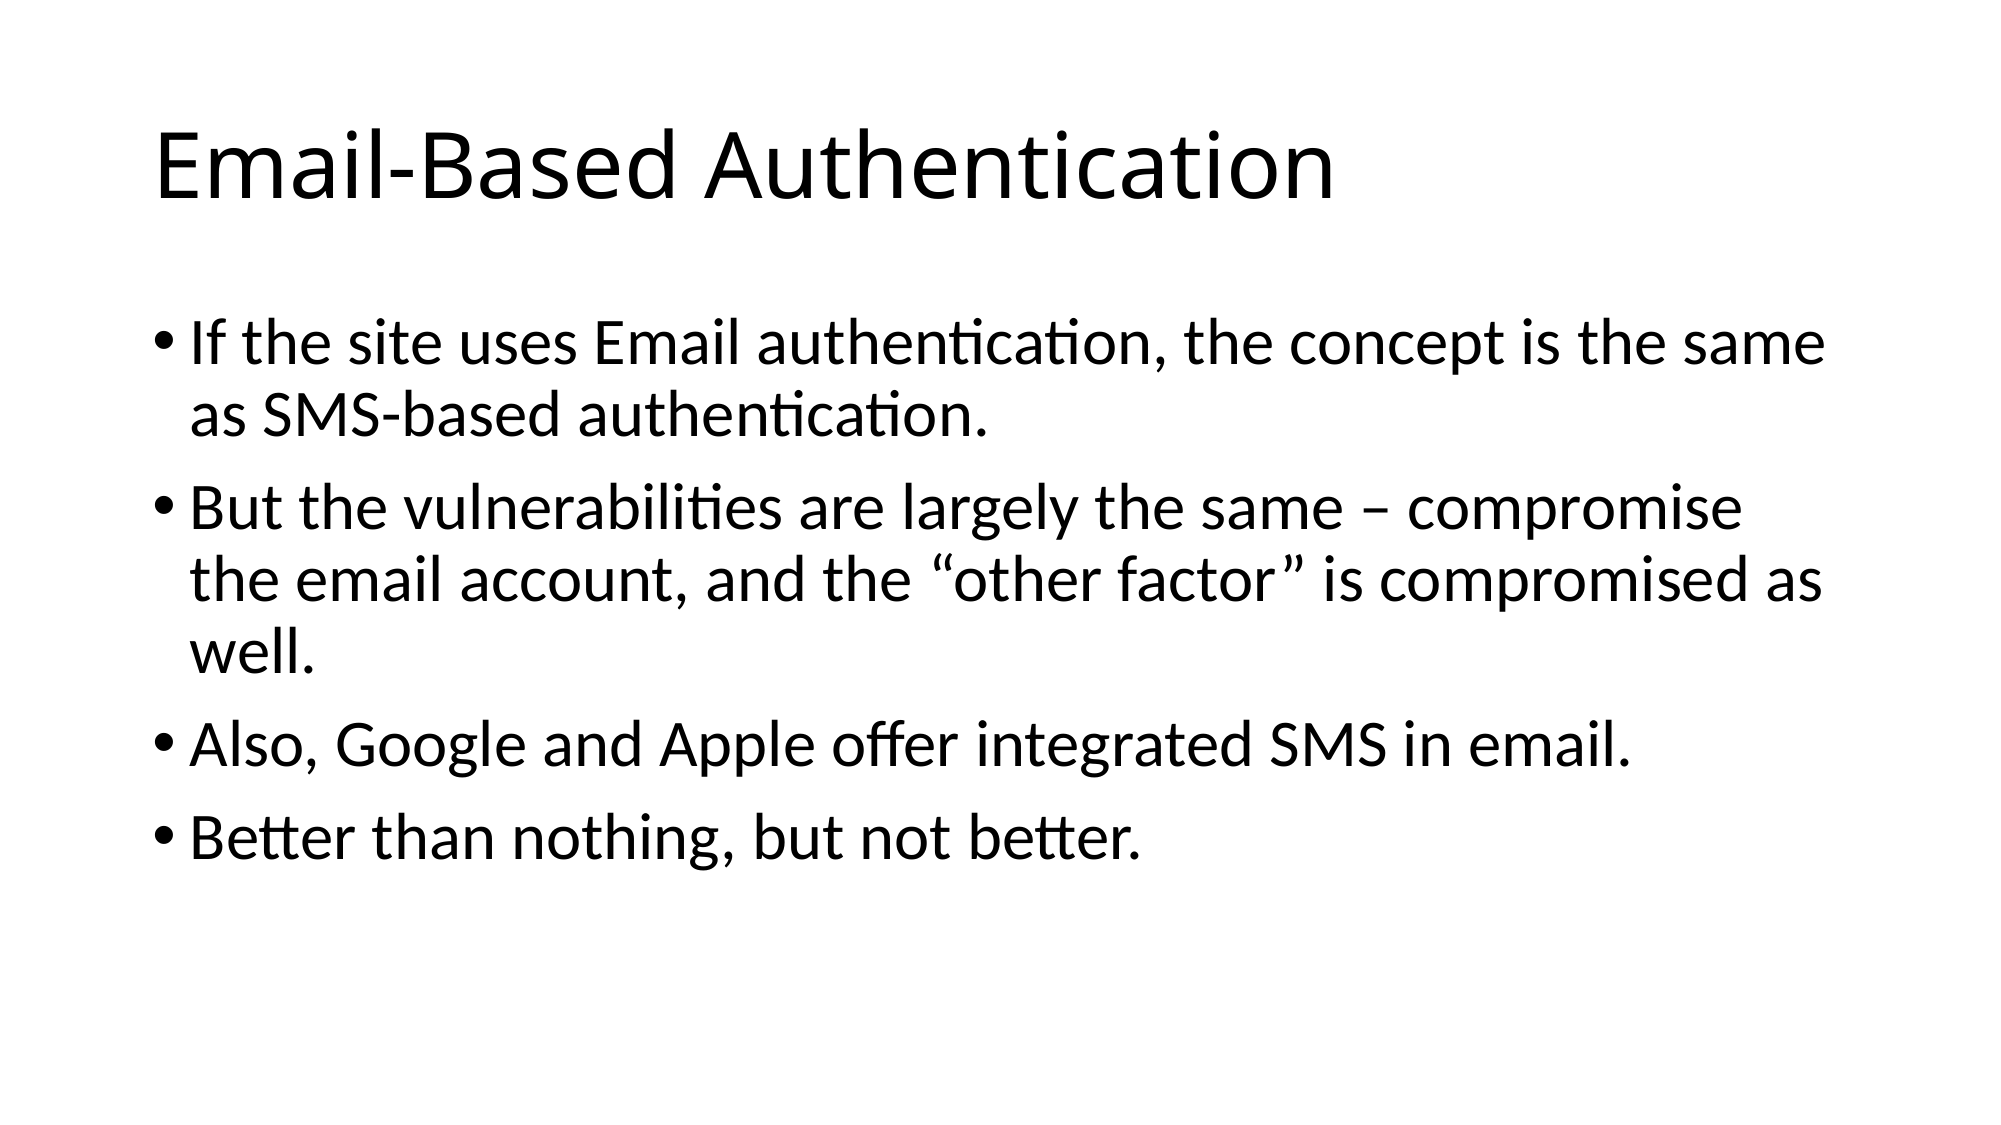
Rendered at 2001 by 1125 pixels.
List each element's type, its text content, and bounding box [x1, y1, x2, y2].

list If the site uses Email authentication, the concept is the same as SMS-based authentication. But the vulnerabilities are largely the same – compromise the email account, and the “other factor” is compromised as well. Also, Google and Apple offer integrated SMS in email. Better than nothing, but not better. [137, 299, 1863, 1014]
title Email-Based Authentication [137, 59, 1863, 278]
